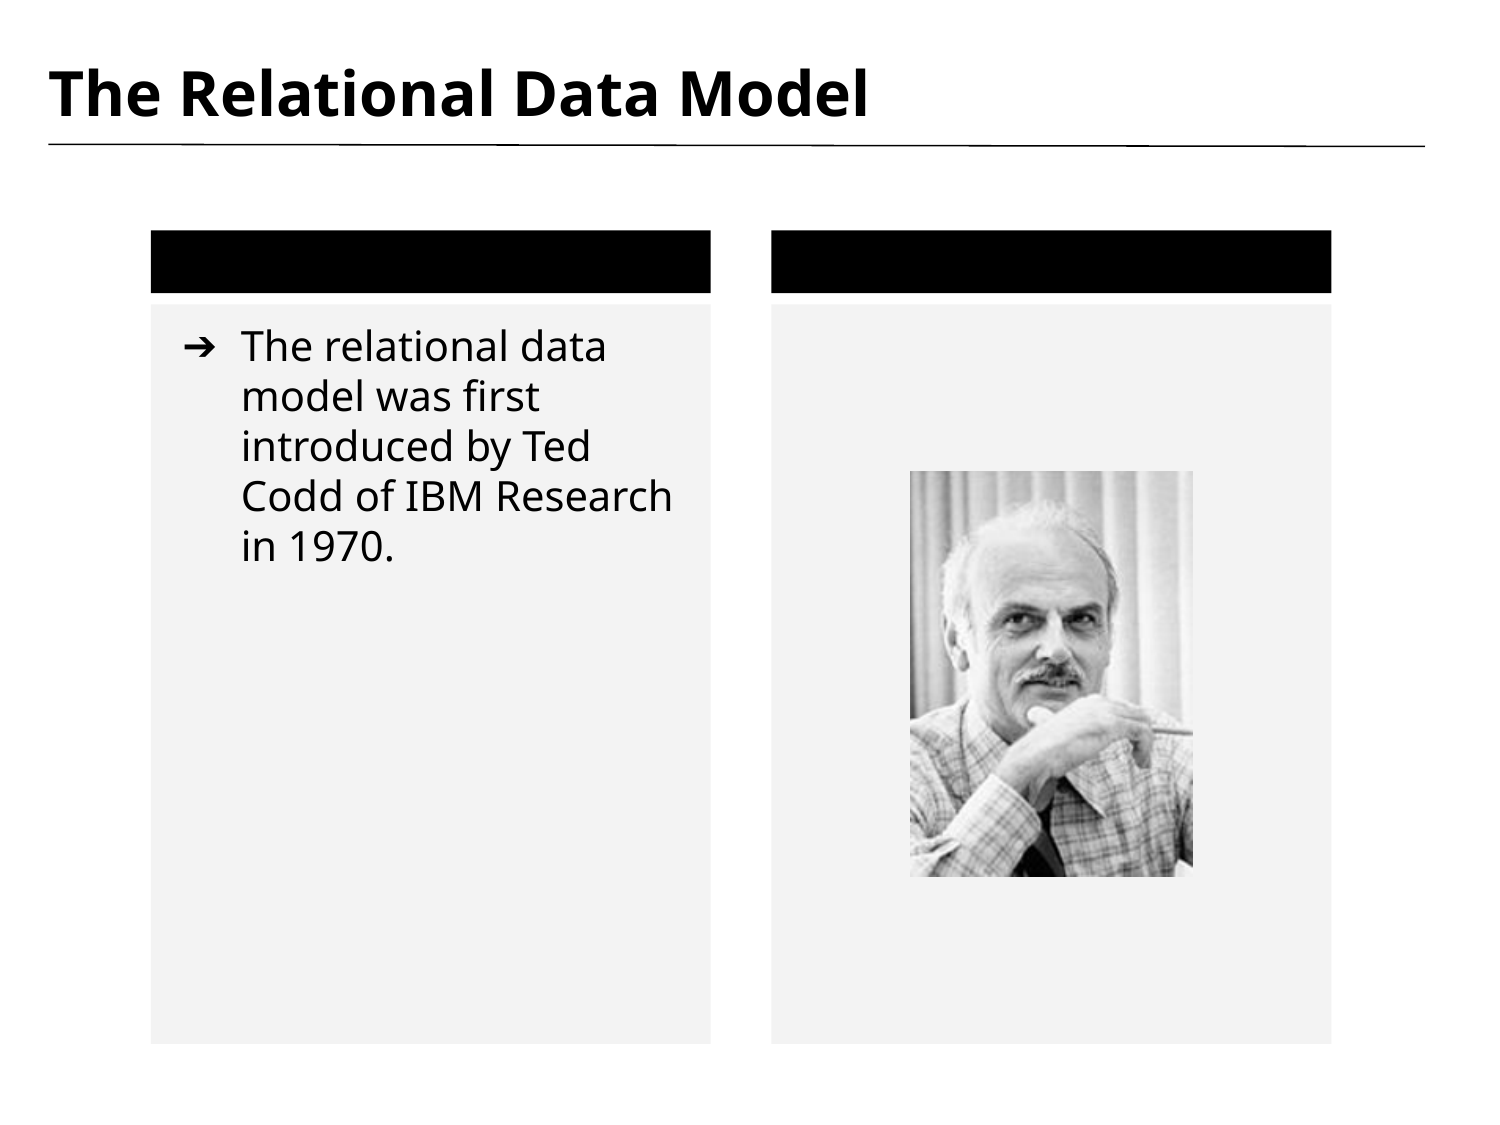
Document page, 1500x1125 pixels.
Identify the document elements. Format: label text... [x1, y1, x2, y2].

text_box [771, 230, 1332, 294]
text_box The relational data model was first introduced by Ted Codd of IBM Research in 1970. [150, 304, 711, 1044]
title The Relational Data Model [33, 32, 1384, 145]
text_box [771, 304, 1332, 1044]
text_box [150, 230, 711, 294]
picture [910, 471, 1193, 877]
